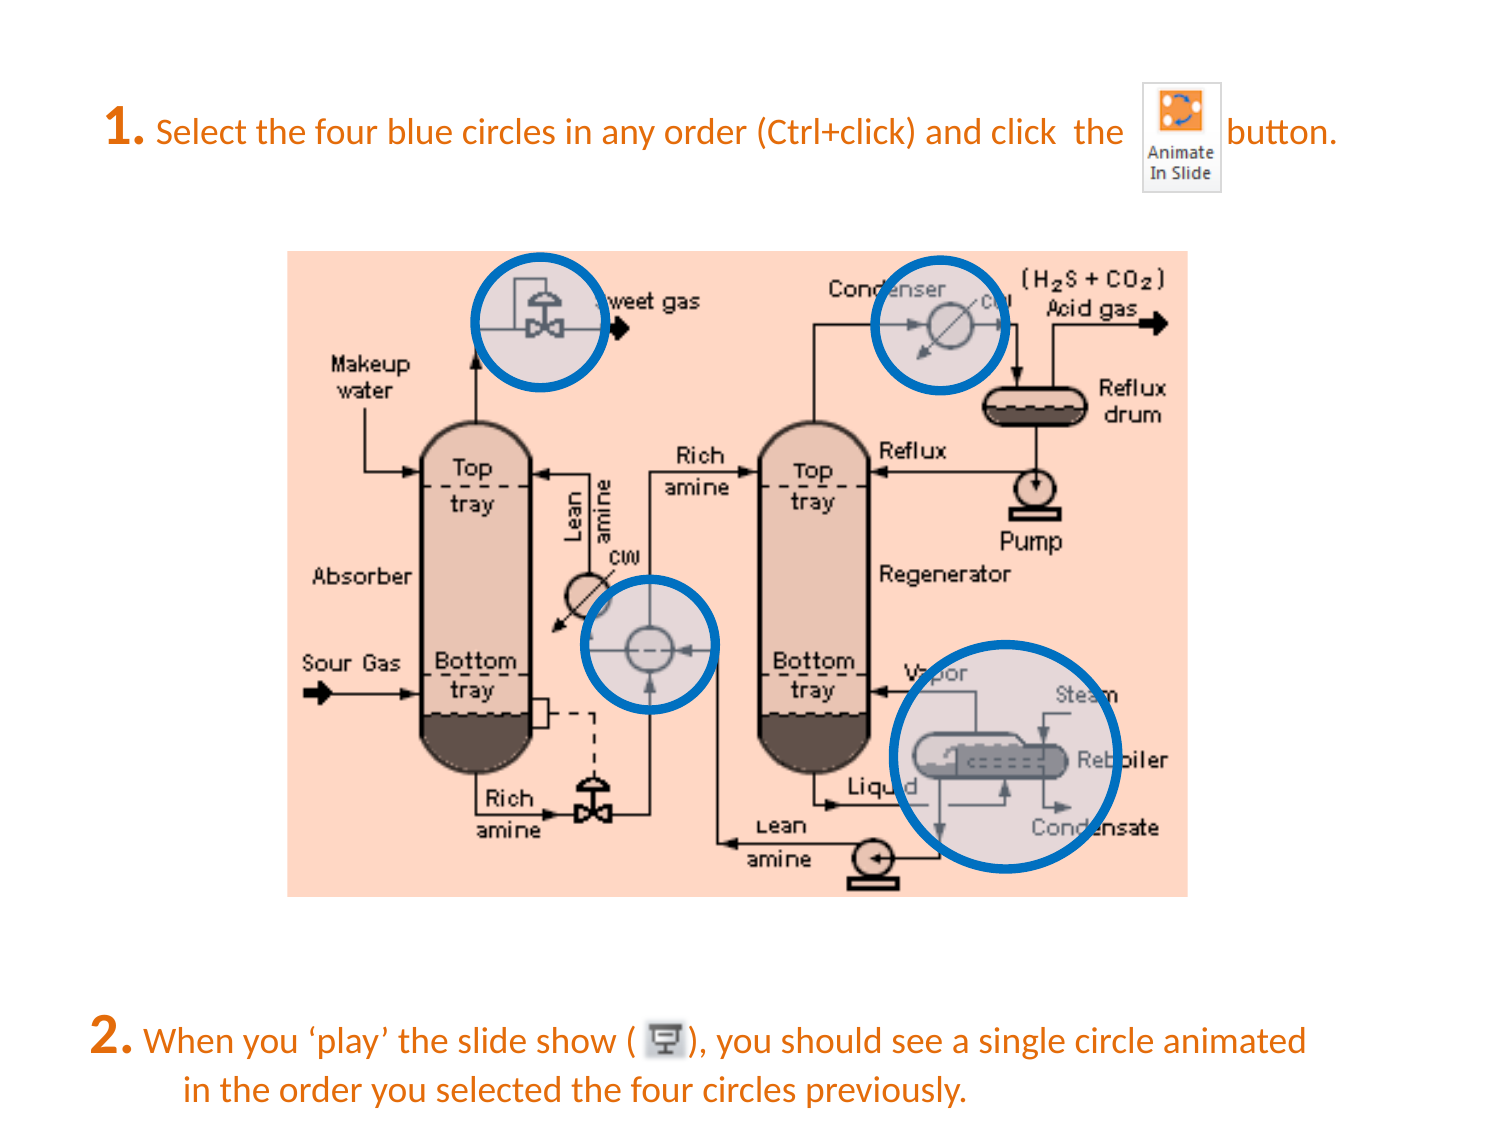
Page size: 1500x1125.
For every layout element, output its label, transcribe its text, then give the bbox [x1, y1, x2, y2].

text_box 1. Select the four blue circles in any order (Ctrl+click) and click the button. [87, 78, 1400, 164]
picture [287, 251, 1188, 898]
text_box 2. When you ‘play’ the slide show ( ), you should see a single circle animated in the order you selected the four circles previously. [75, 987, 1475, 1118]
picture [1143, 83, 1221, 192]
picture [639, 1014, 691, 1063]
